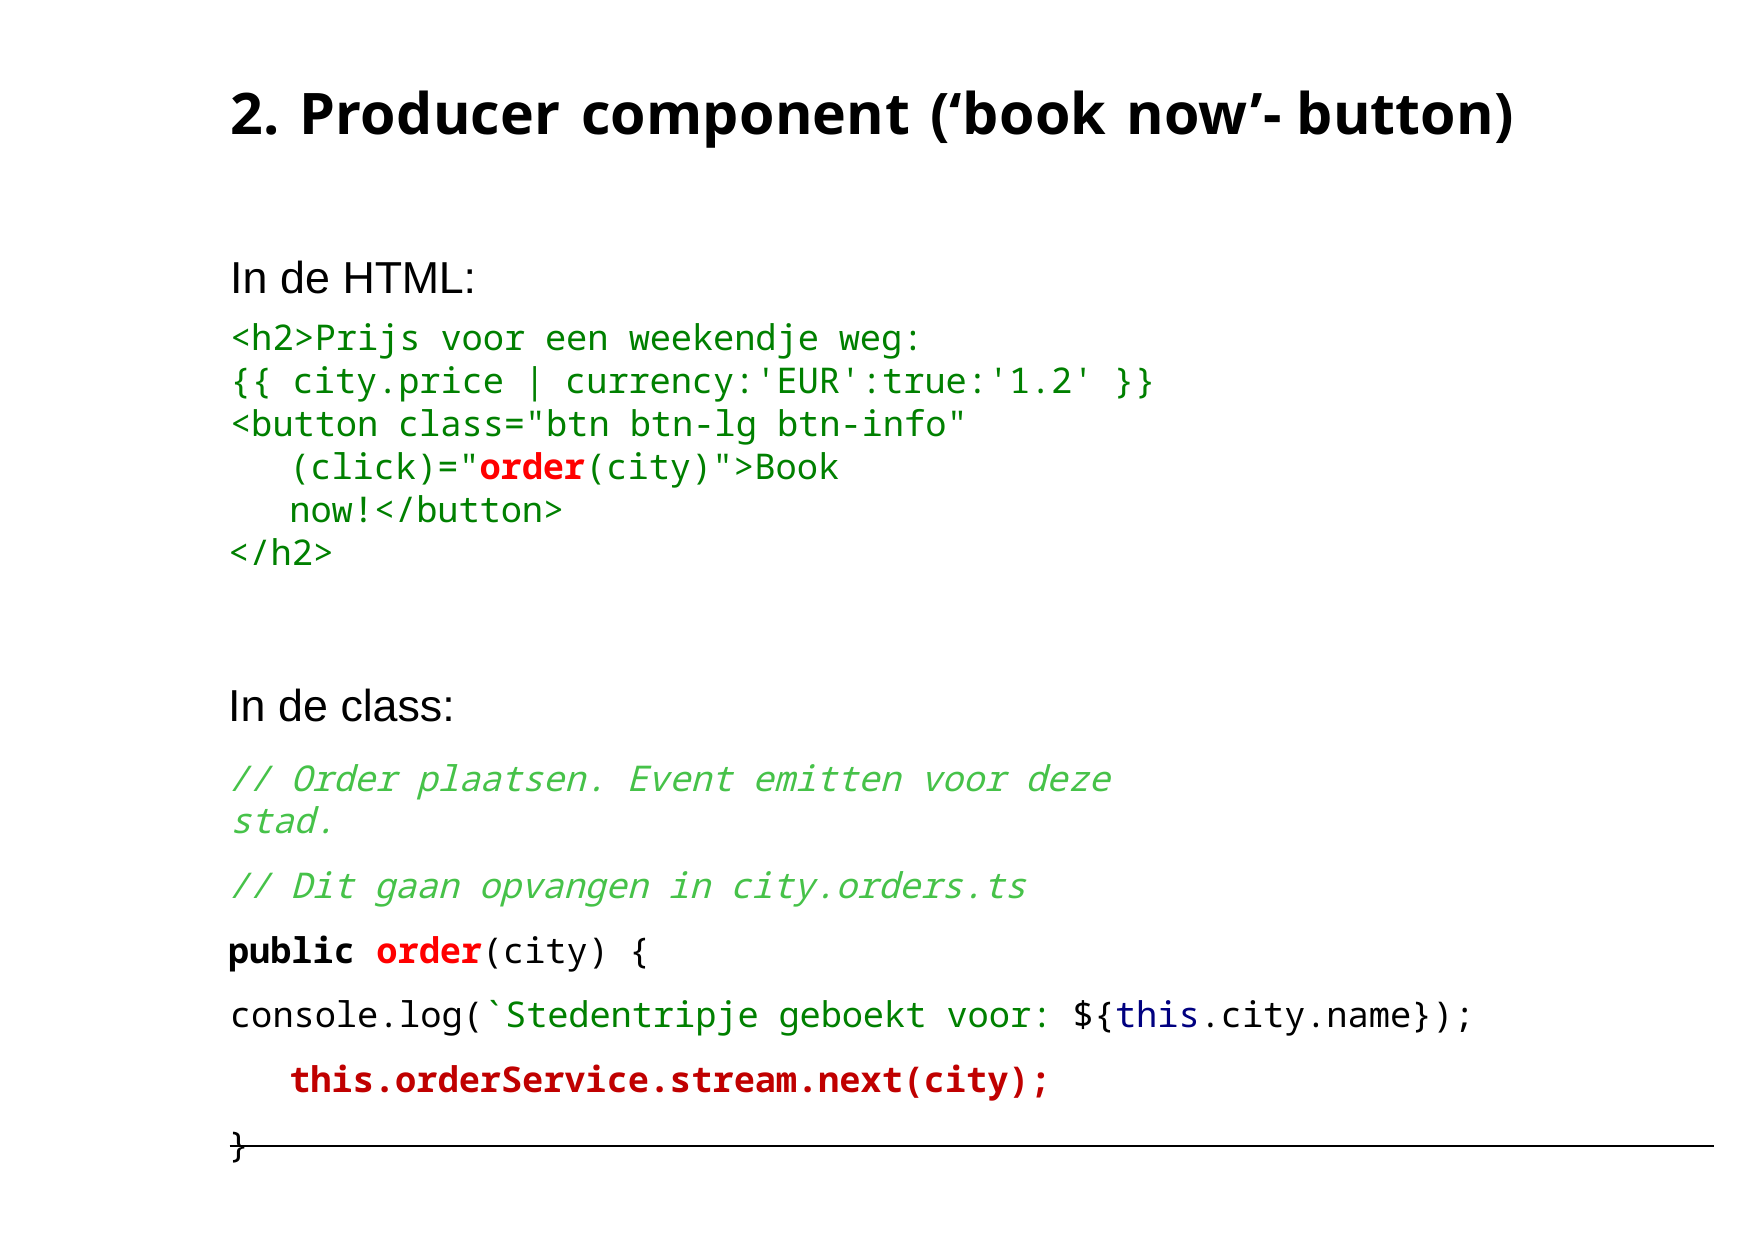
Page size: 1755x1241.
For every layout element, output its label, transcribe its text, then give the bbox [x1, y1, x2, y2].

title 2. Producer component (‘book now’- button) [133, 42, 1755, 285]
text_box In de HTML: <h2>Prijs voor een weekendje weg: {{ city.price | currency:'EUR':true:'1.2' }} <button class="btn btn‐lg btn‐info" (click)="order(city)">Book now!</button> </h2> In de class: // Order plaatsen. Event emitten voor deze stad. // Dit gaan opvangen in city.orders.ts public order(city) { console.log(`Stedentripje geboekt voor: ${this.city.name}); this.orderService.stream.next(city); } [228, 248, 1515, 1165]
